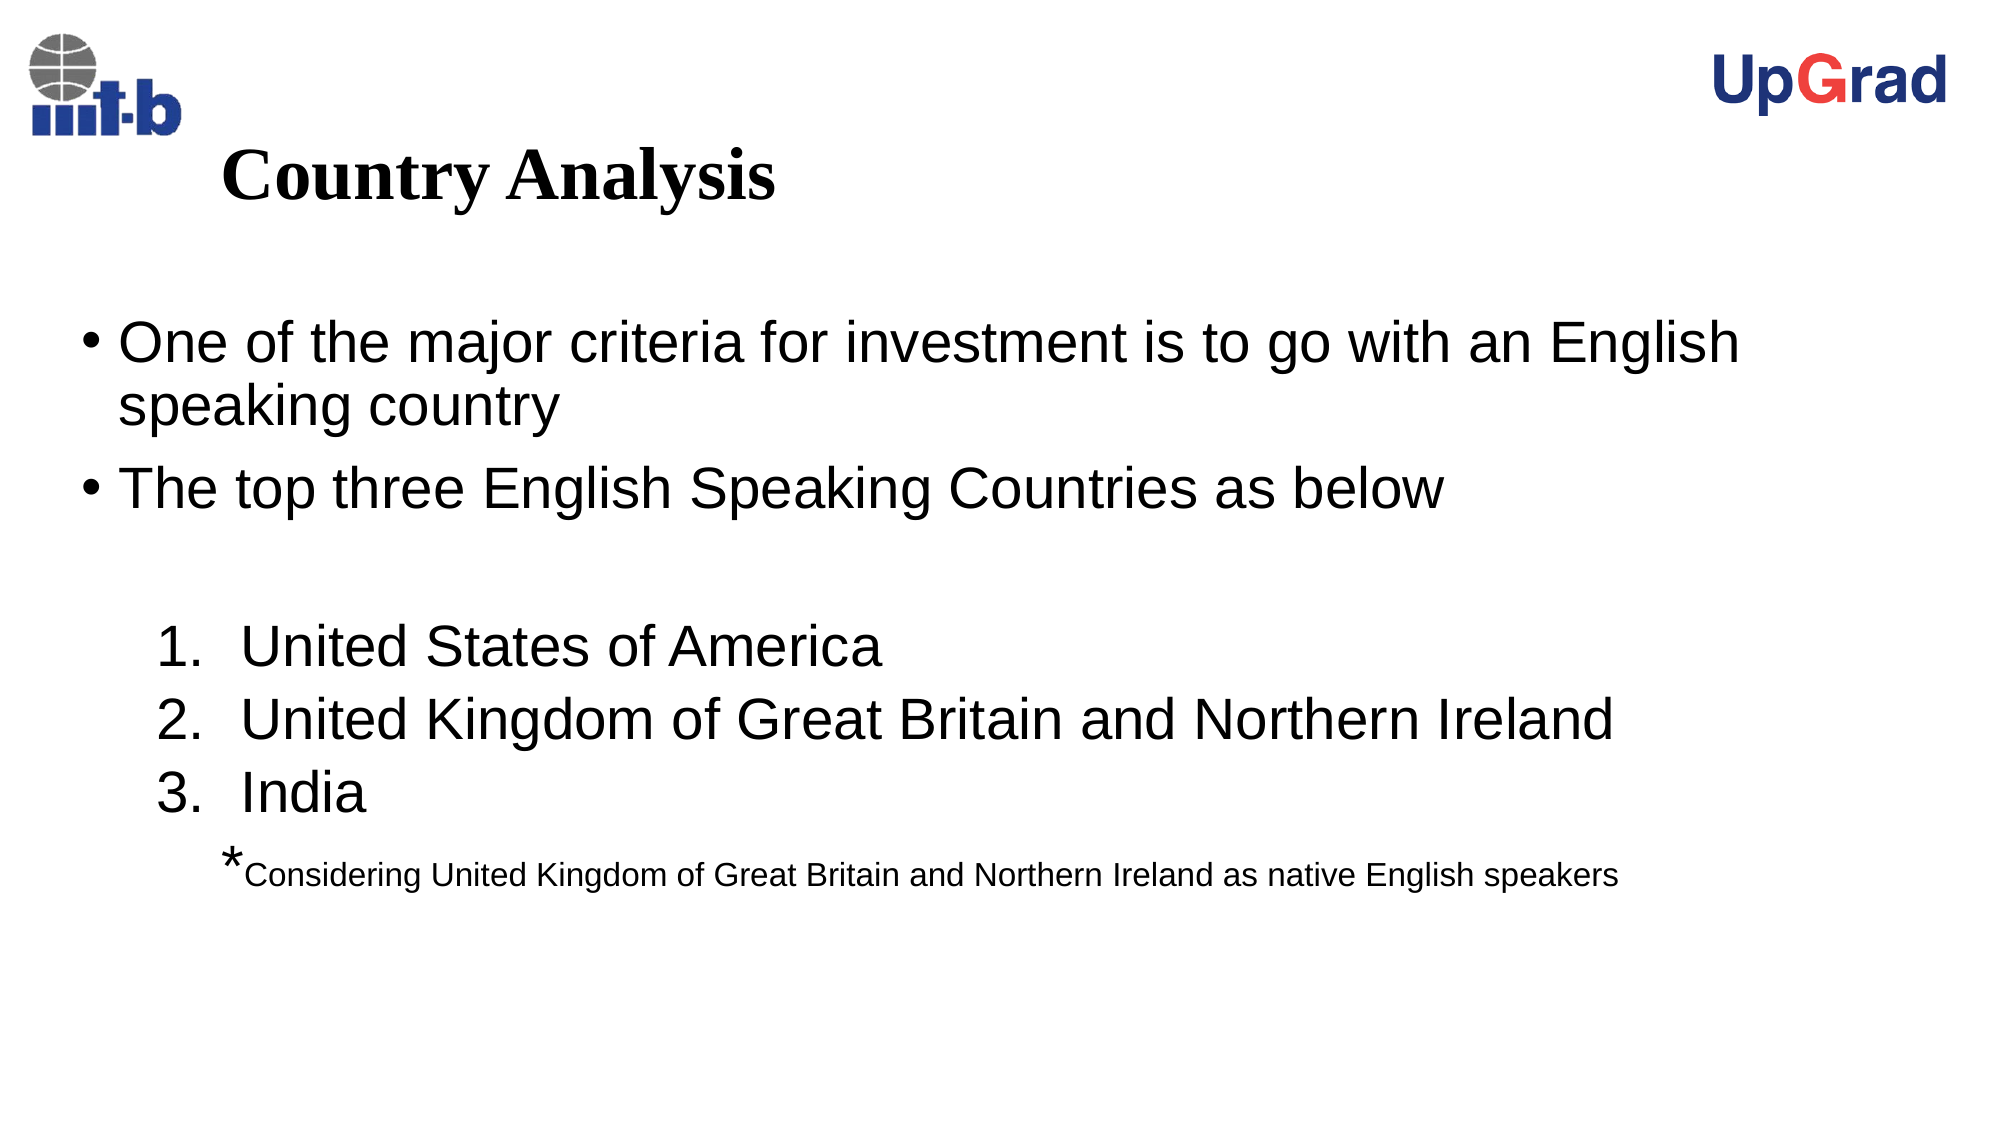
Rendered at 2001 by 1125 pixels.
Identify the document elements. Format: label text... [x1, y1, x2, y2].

picture [0, 29, 208, 163]
title Country Analysis [186, 104, 1715, 246]
picture [1714, 53, 1952, 116]
list One of the major criteria for investment is to go with an English speaking country The top three English Speaking Countries as below United States of America United Kingdom of Great Britain and Northern Ireland India *Considering United Kingdom of Great Britain and Northern Ireland as native English speakers [66, 304, 1899, 1017]
